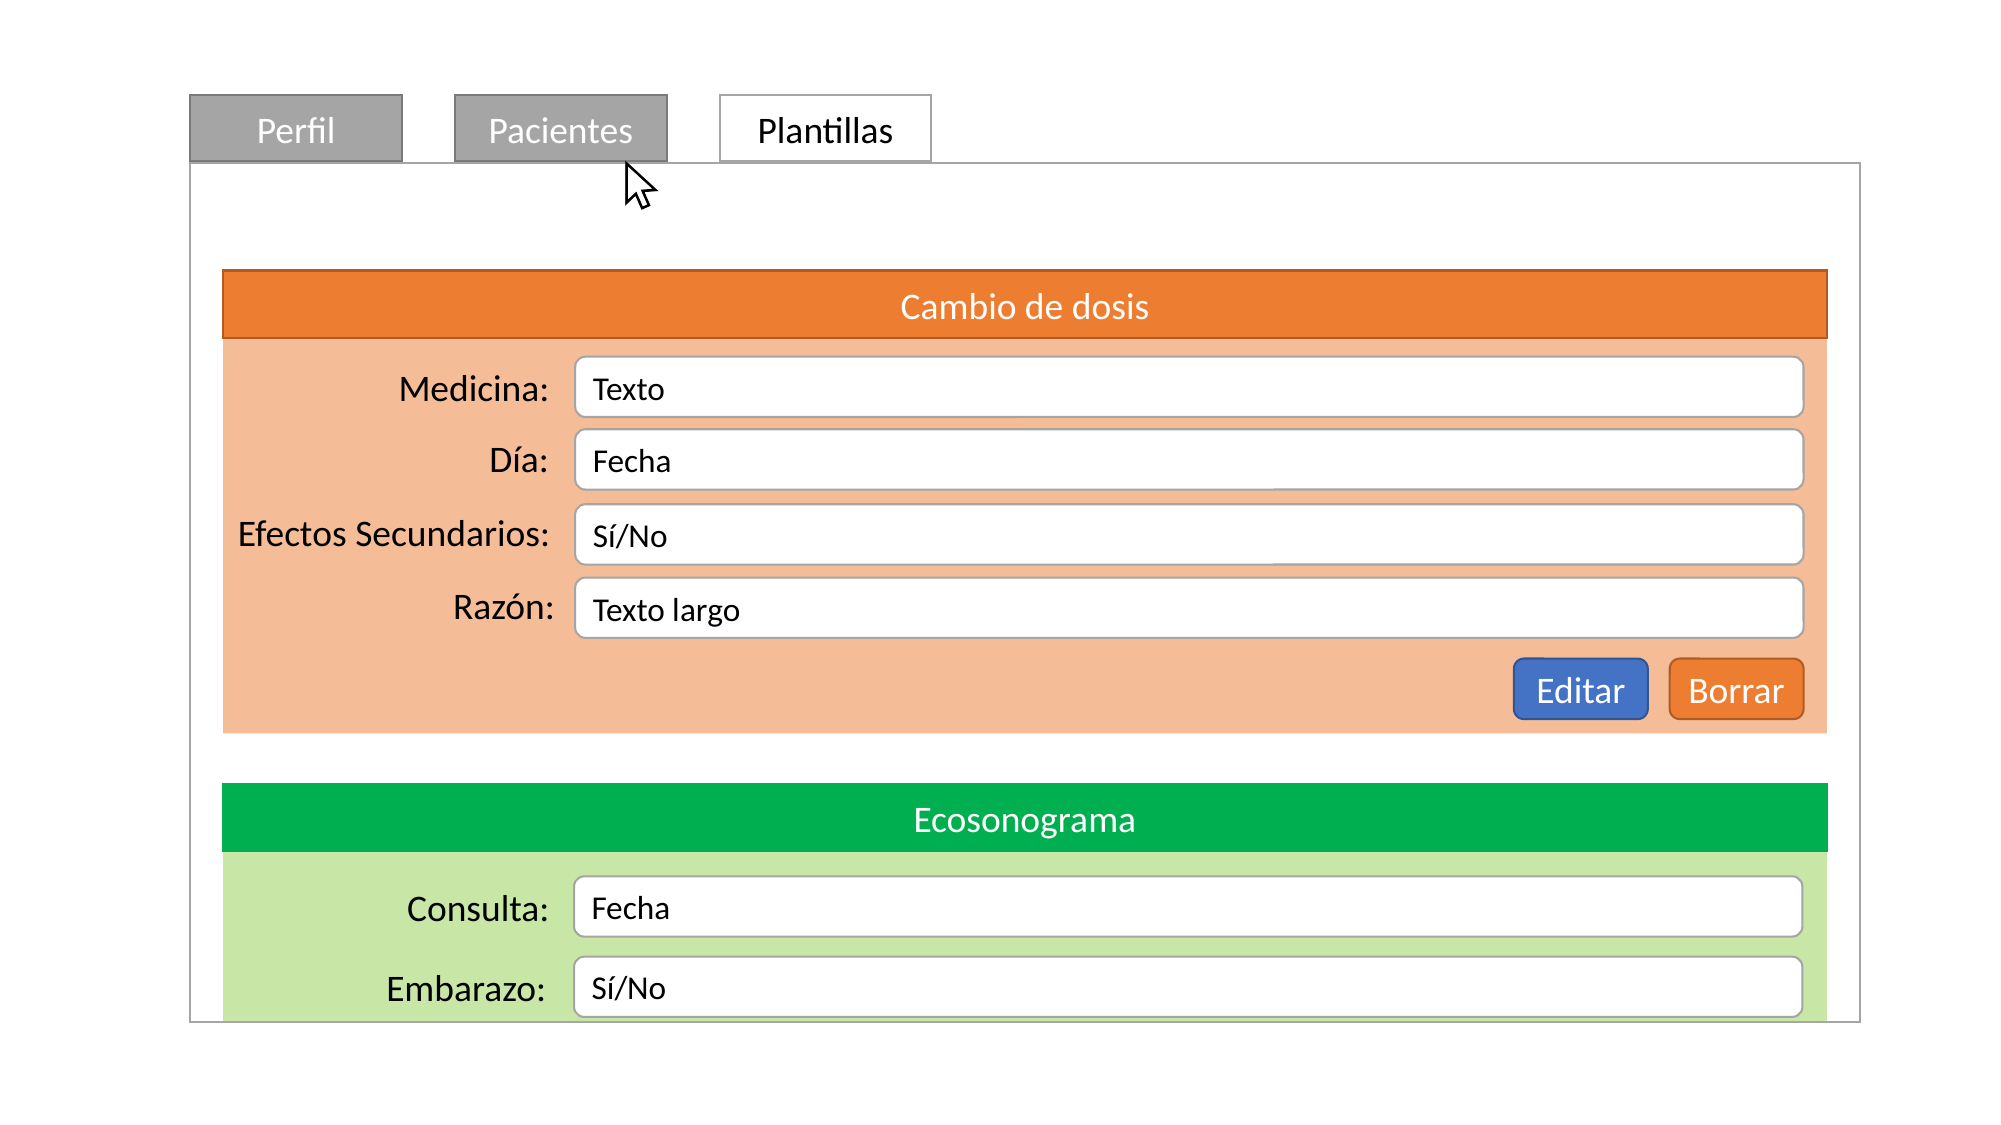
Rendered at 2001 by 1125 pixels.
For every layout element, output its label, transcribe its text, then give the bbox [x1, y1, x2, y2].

text_box [223, 339, 1827, 734]
text_box Consulta: [392, 876, 575, 936]
text_box Fecha [575, 875, 1804, 938]
text_box Cambio de dosis [222, 269, 1828, 339]
text_box Fecha [574, 428, 1805, 491]
text_box Ecosonograma [222, 783, 1828, 852]
text_box Razón: [438, 574, 575, 635]
text_box Texto largo [575, 576, 1805, 639]
text_box Embarazo: [371, 956, 575, 1017]
text_box [223, 852, 1827, 1023]
text_box Sí/No [575, 955, 1804, 1018]
text_box Perfil [189, 94, 403, 162]
text_box Pacientes [454, 94, 668, 162]
text_box Efectos Secundarios: [223, 501, 576, 562]
picture [617, 160, 667, 210]
text_box Texto [576, 355, 1805, 419]
text_box Medicina: [383, 356, 576, 417]
text_box Borrar [1668, 657, 1805, 721]
text_box [189, 162, 1861, 1023]
text_box Plantillas [719, 94, 932, 162]
text_box Sí/No [576, 503, 1805, 566]
text_box Editar [1512, 657, 1649, 721]
text_box Día: [474, 427, 567, 488]
